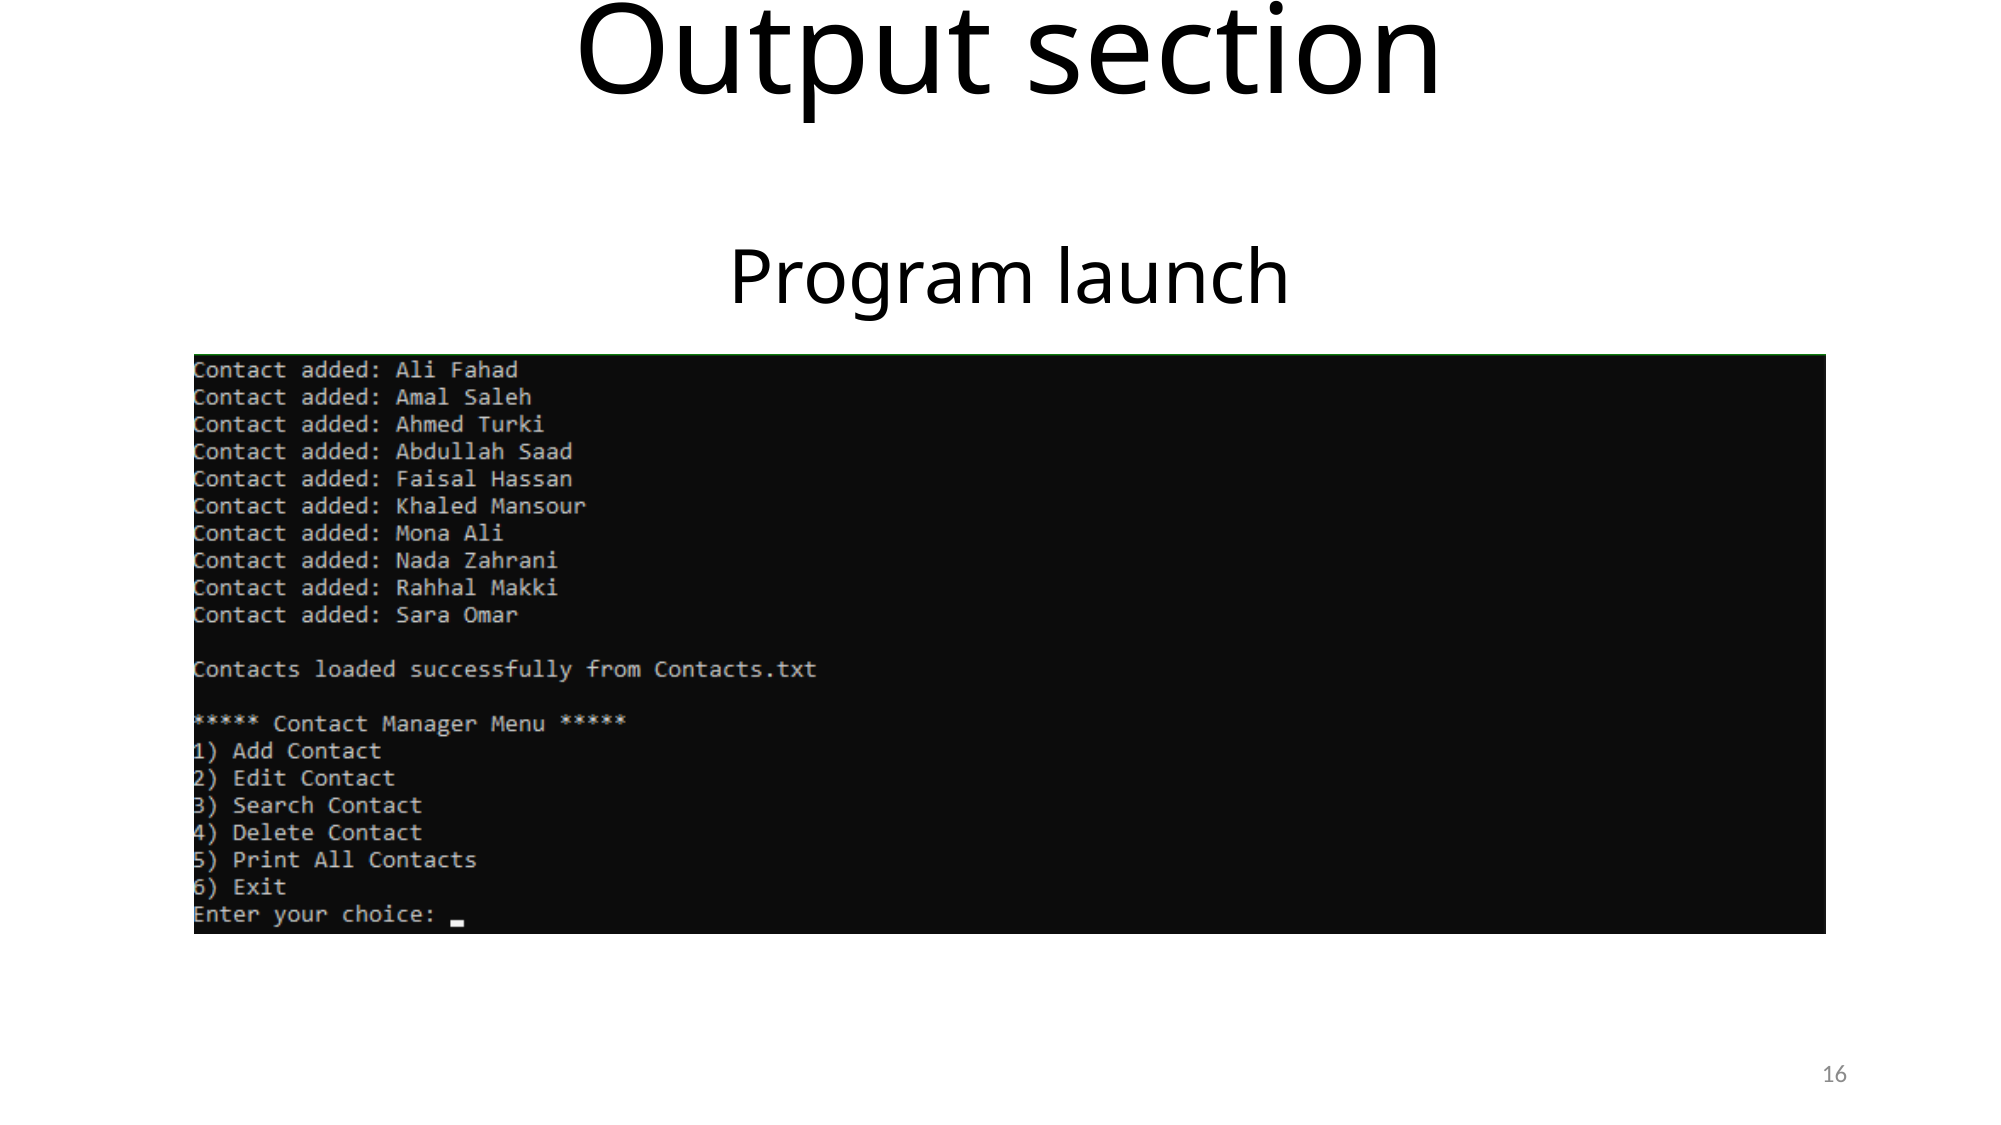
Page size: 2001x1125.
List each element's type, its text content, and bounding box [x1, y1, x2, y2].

text_box Program launch [492, 203, 1528, 354]
title Output section [97, 0, 1923, 162]
slide_number 16 [1412, 1042, 1863, 1103]
picture [194, 354, 1826, 934]
